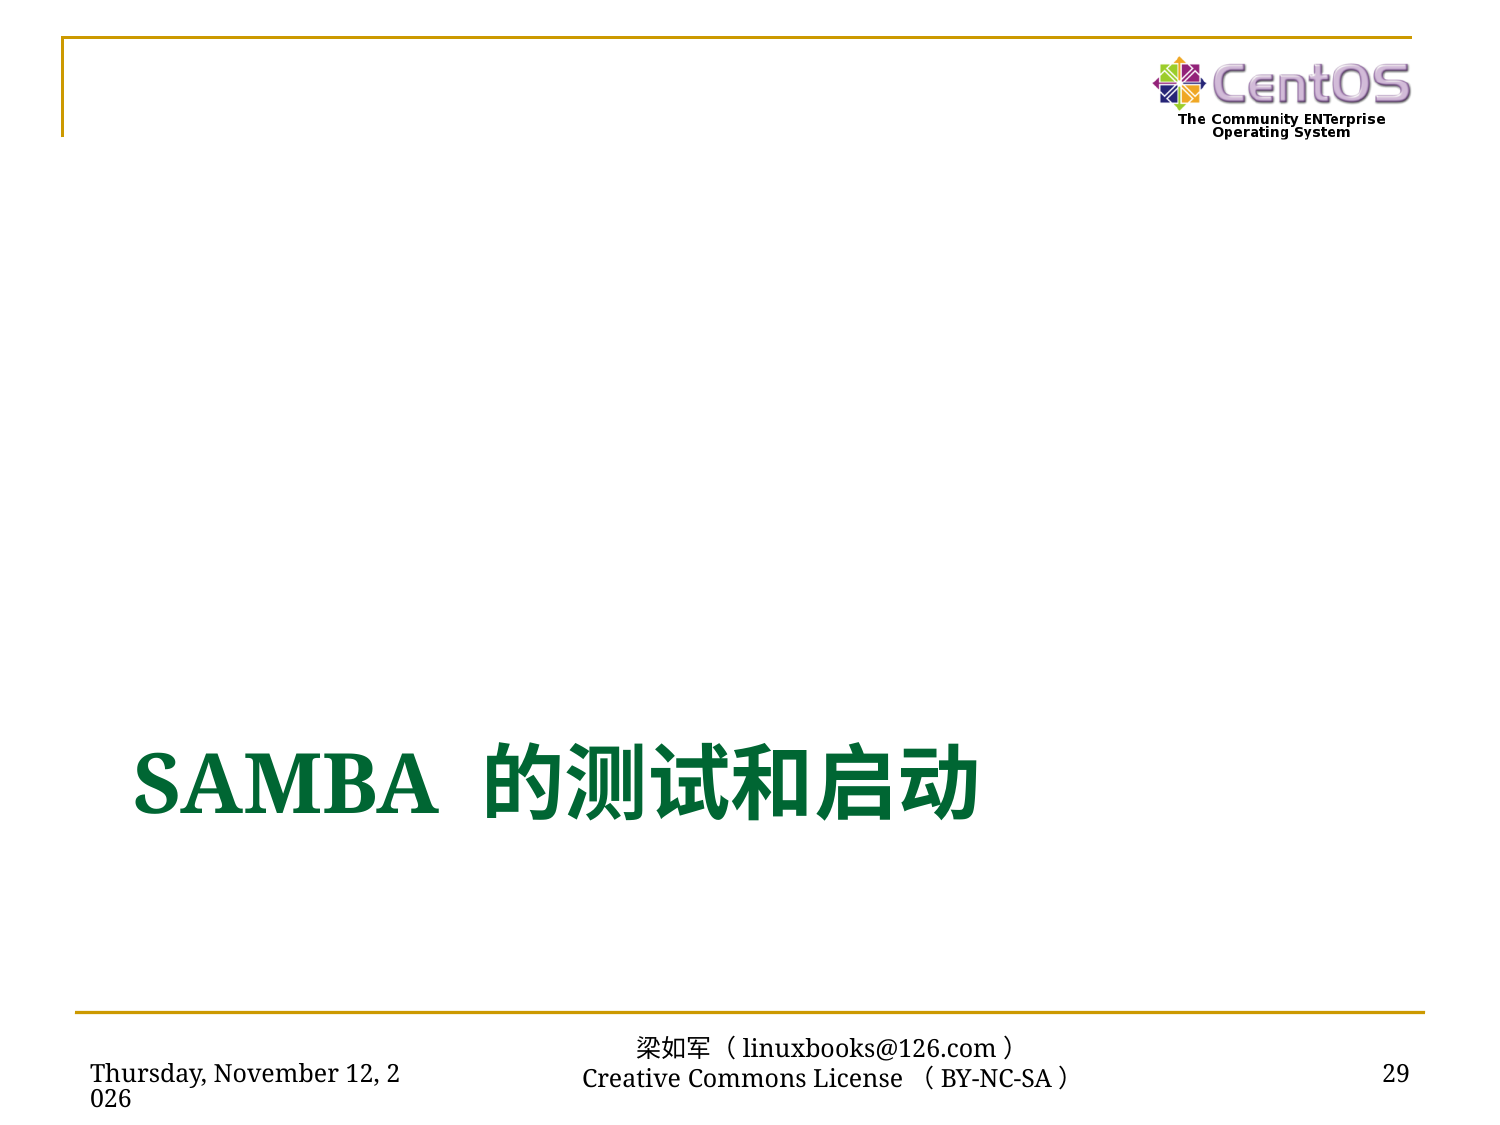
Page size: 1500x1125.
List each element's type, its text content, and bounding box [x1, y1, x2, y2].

slide_number 29 [1074, 1023, 1426, 1100]
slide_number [74, 1023, 426, 1100]
picture [1151, 54, 1412, 140]
title Samba 的测试和启动 [118, 722, 1394, 947]
footer 梁如军（linuxbooks@126.com） Creative Commons License（BY-NC-SA） [395, 1024, 1270, 1101]
